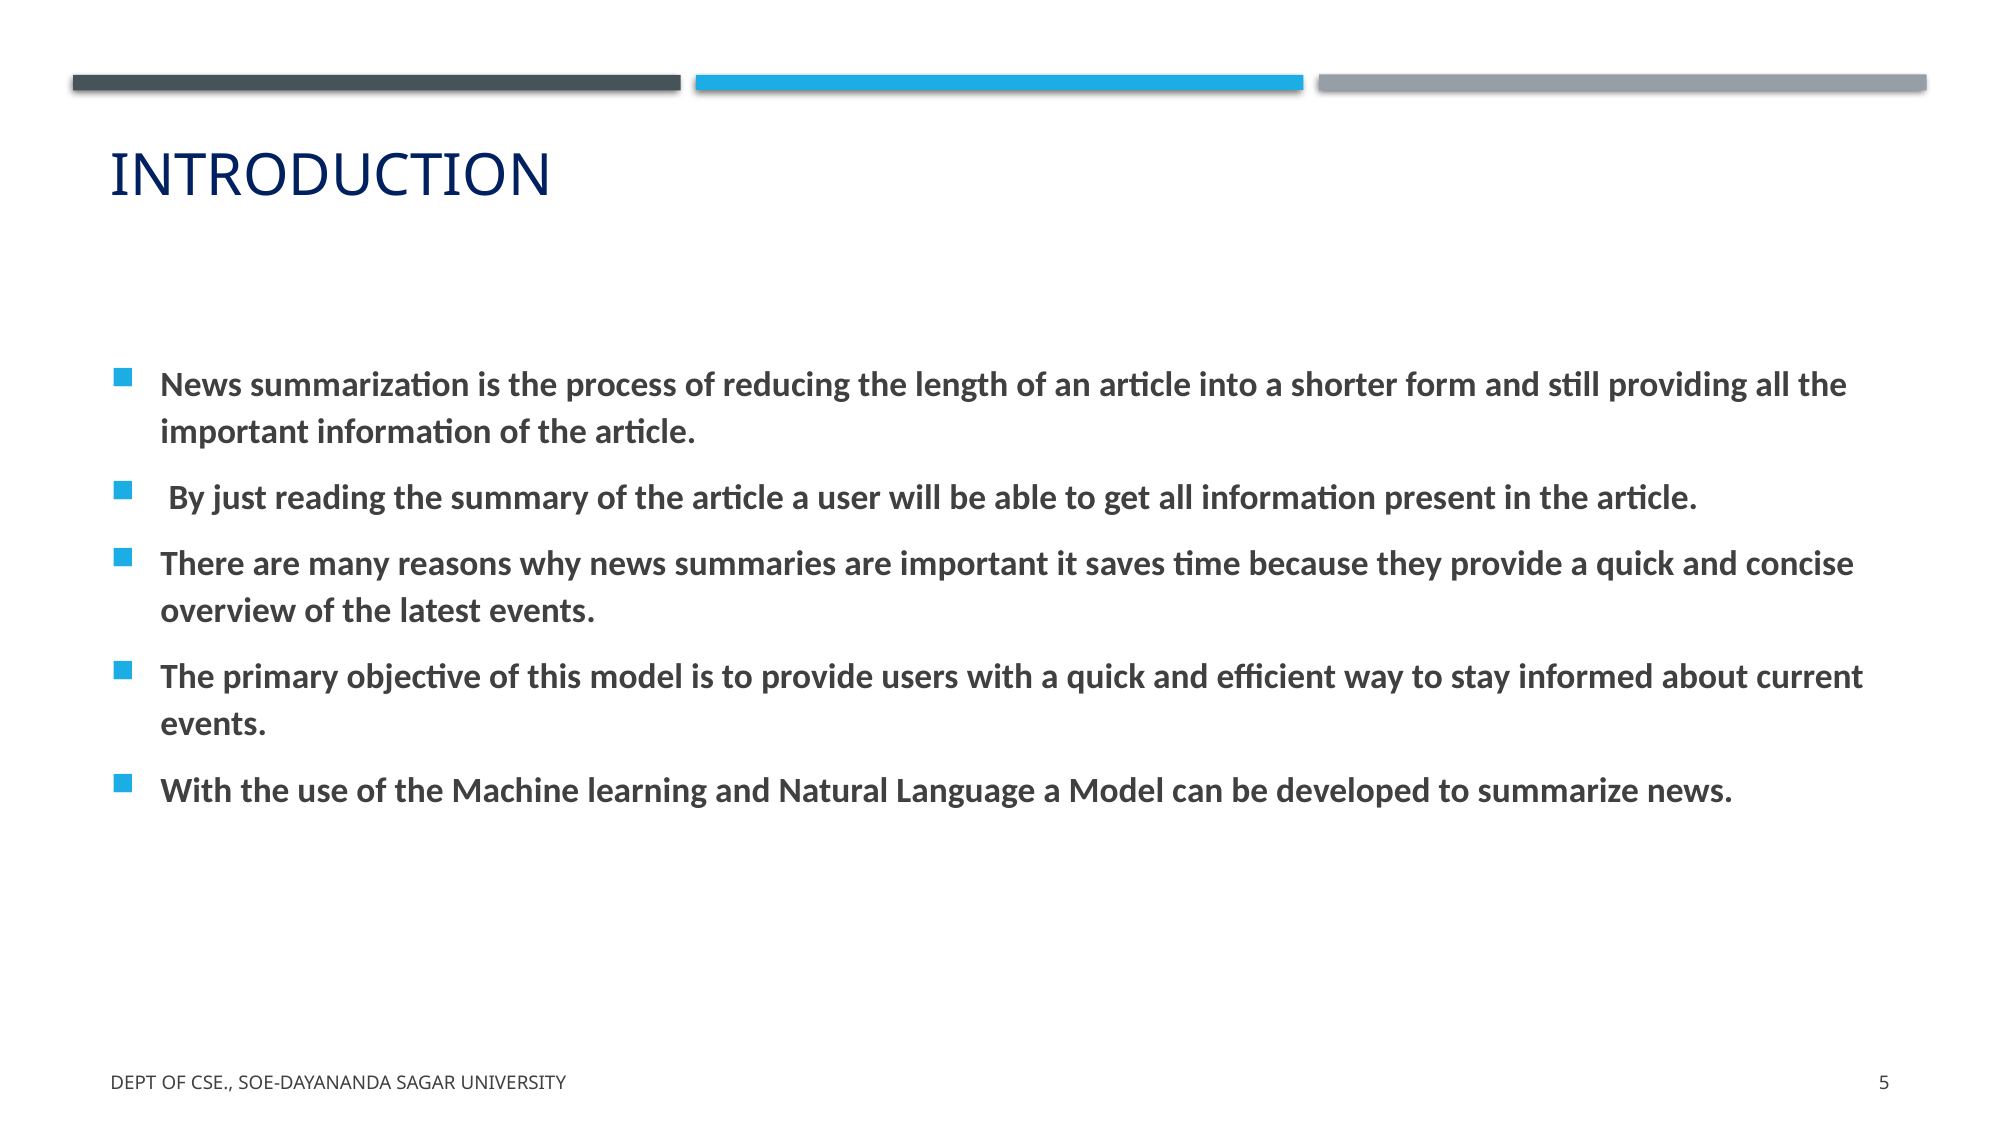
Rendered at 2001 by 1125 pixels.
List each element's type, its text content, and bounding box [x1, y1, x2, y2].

slide_number 5 [1732, 1053, 1905, 1114]
list News summarization is the process of reducing the length of an article into a shorter form and still providing all the important information of the article. By just reading the summary of the article a user will be able to get all information present in the article. There are many reasons why news summaries are important it saves time because they provide a quick and concise overview of the latest events. The primary objective of this model is to provide users with a quick and efficient way to stay informed about current events. With the use of the Machine learning and Natural Language a Model can be developed to summarize news. [95, 301, 1905, 865]
title Introduction [95, 115, 1905, 215]
footer Dept of CSE., SOE-Dayananda Sagar University [95, 1053, 1230, 1114]
